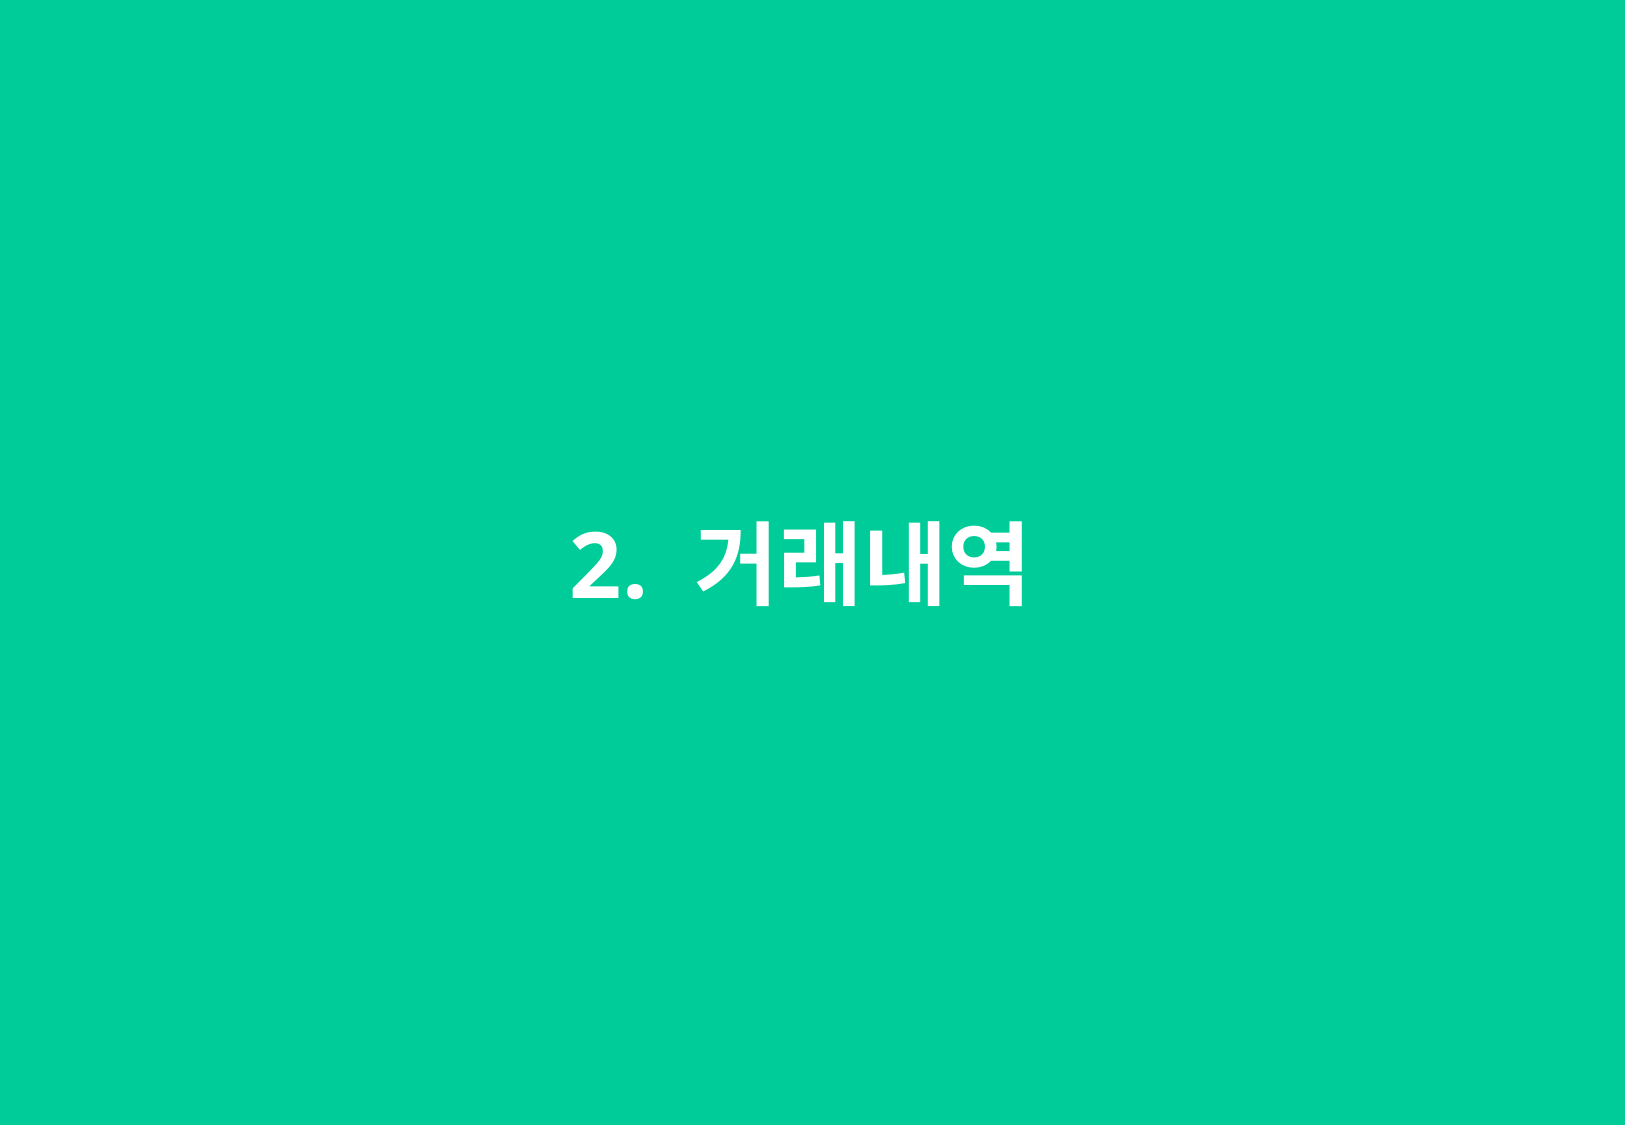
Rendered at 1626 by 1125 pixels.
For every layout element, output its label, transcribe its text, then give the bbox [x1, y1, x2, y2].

text_box 2. 거래내역 [554, 499, 1047, 624]
